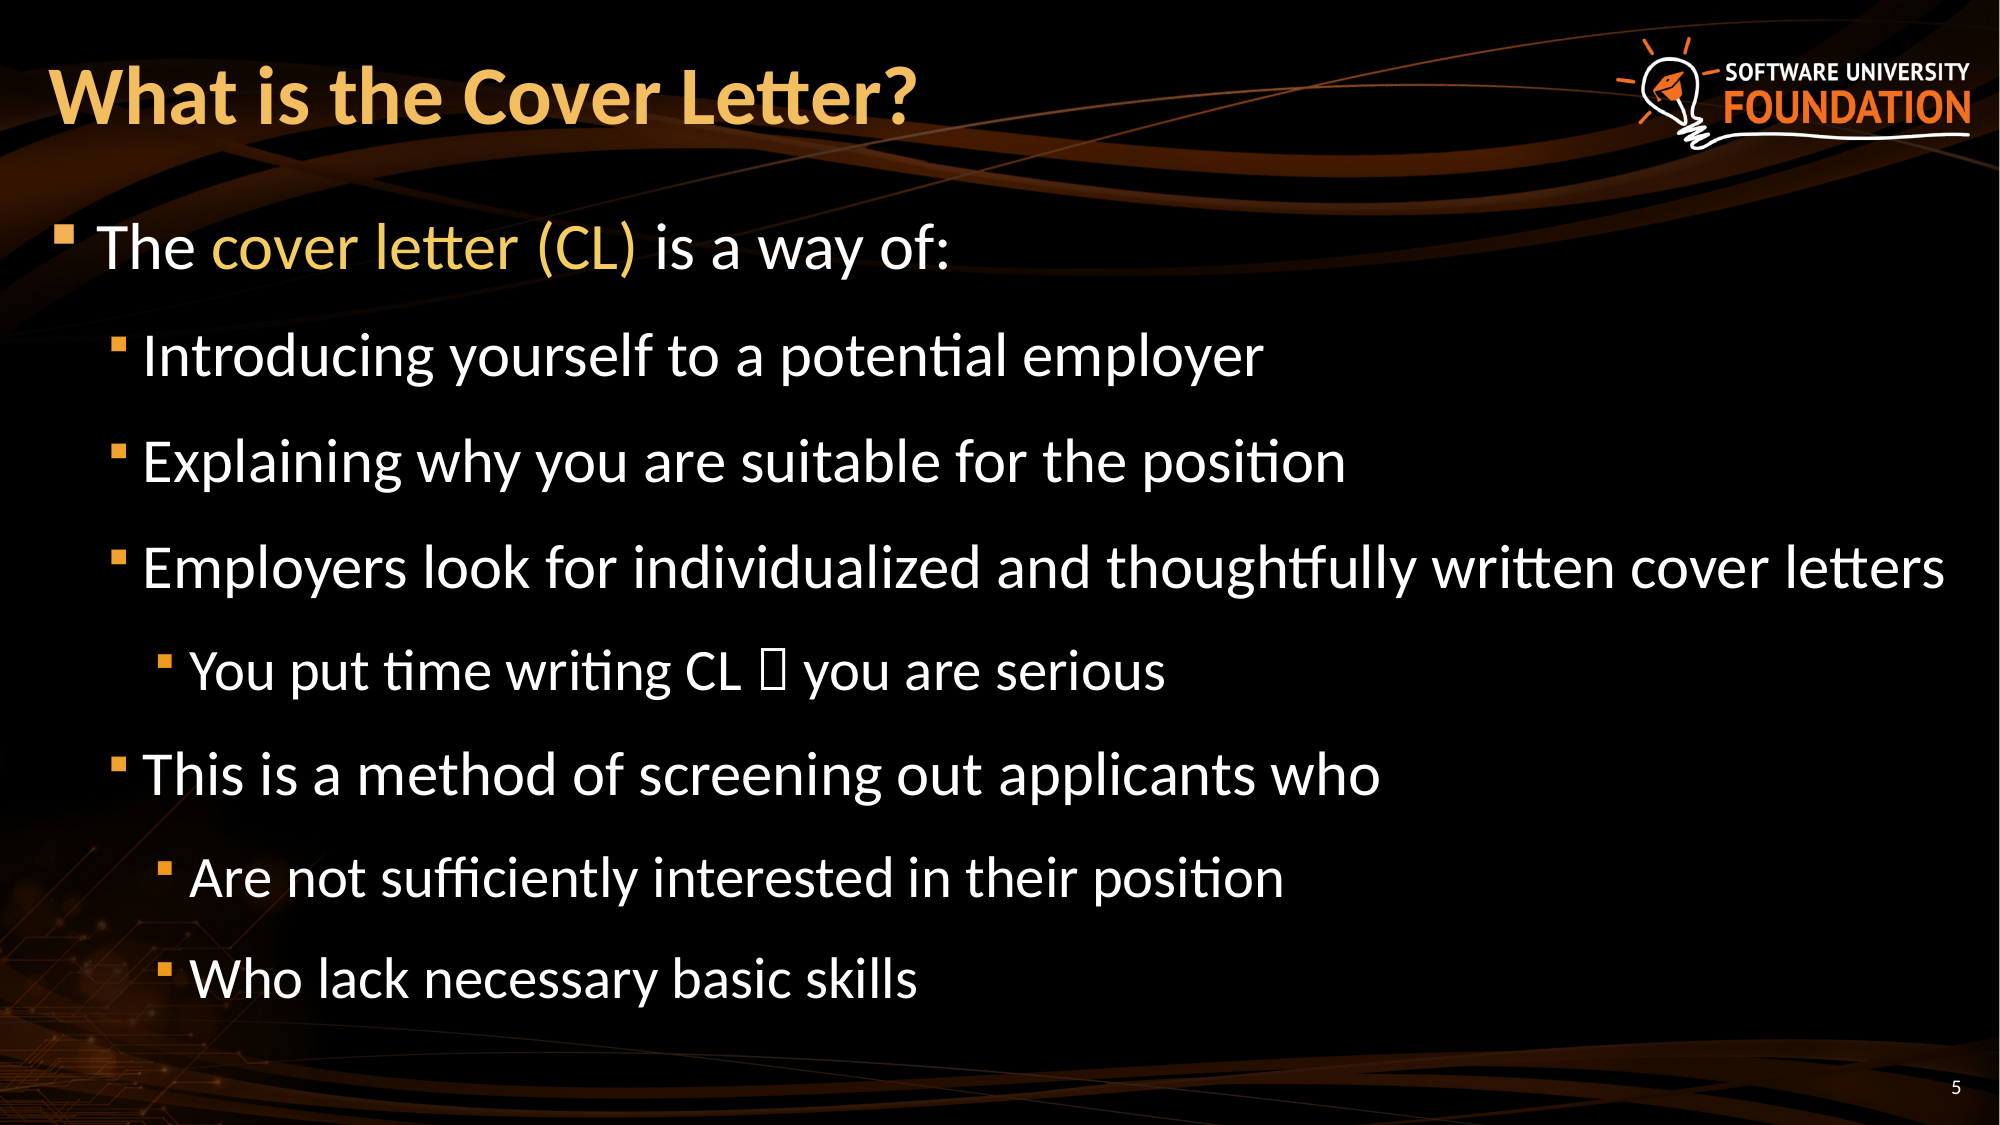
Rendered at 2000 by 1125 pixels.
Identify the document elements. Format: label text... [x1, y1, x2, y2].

list The cover letter (CL) is a way of: Introducing yourself to a potential employer Explaining why you are suitable for the position Employers look for individualized and thoughtfully written cover letters You put time writing CL  you are serious This is a method of screening out applicants who Are not sufficiently interested in their position Who lack necessary basic skills [31, 188, 1968, 1103]
title What is the Cover Letter? [30, 6, 1602, 189]
picture [0, 0, 2000, 1125]
